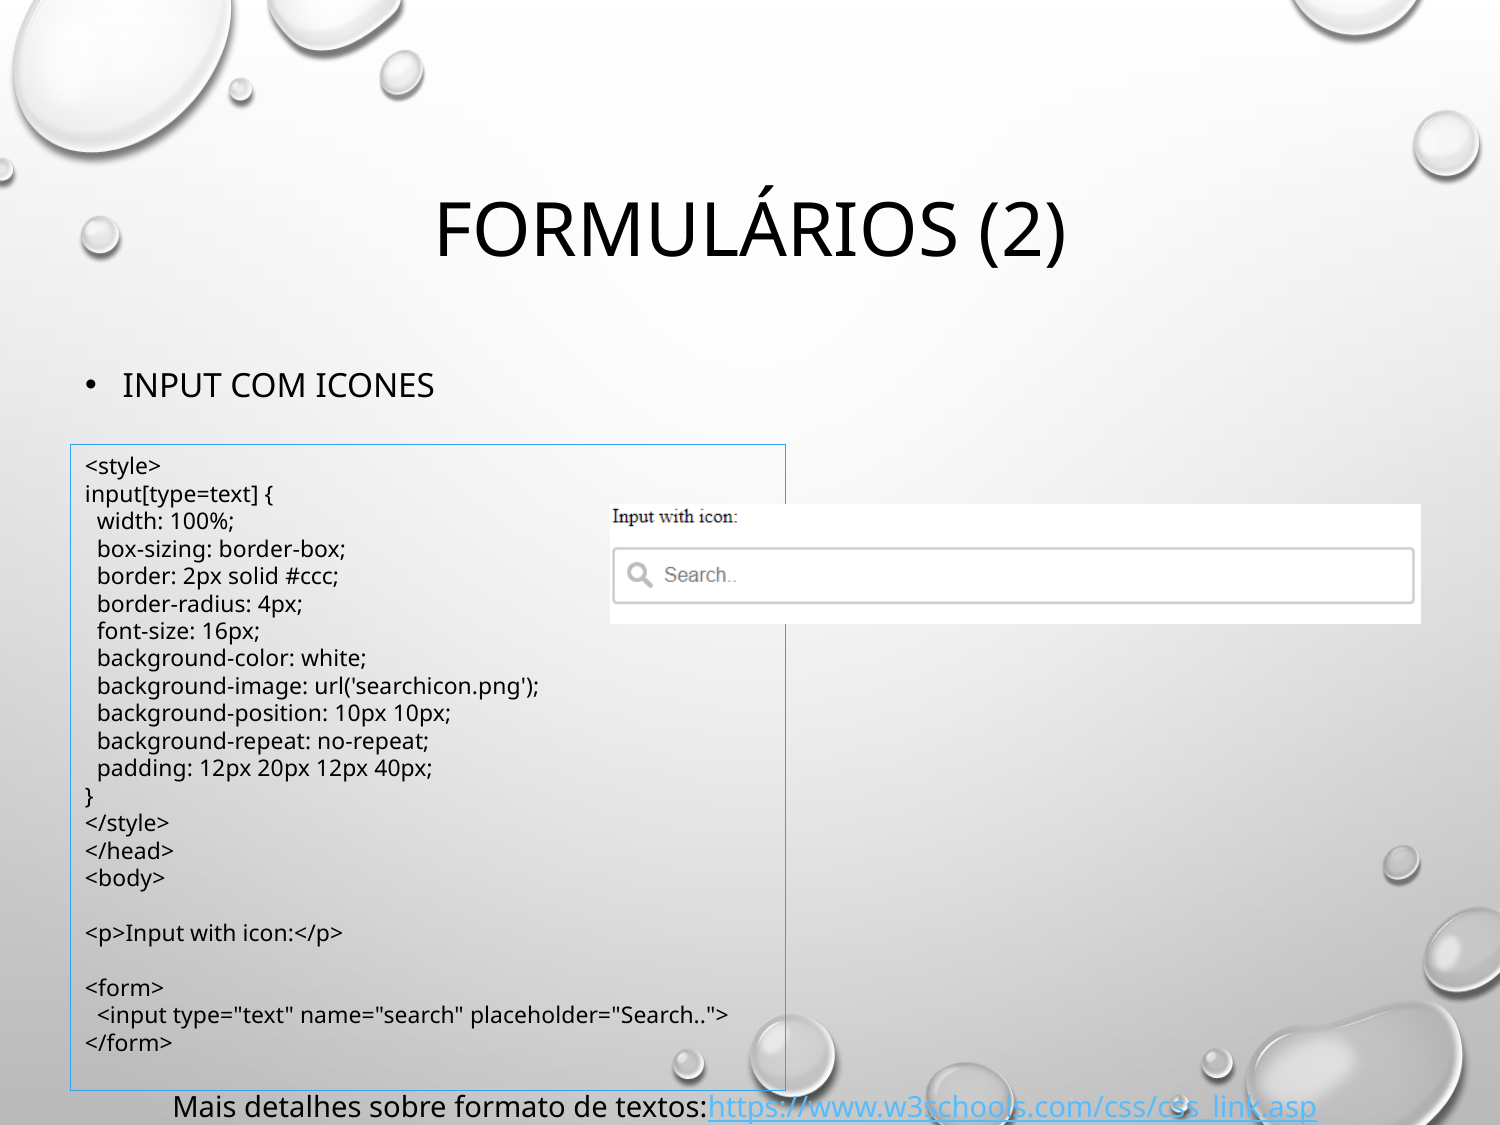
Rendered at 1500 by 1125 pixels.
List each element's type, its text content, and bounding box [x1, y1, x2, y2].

title Formulários (2) [112, 101, 1388, 348]
list Input com Icones [70, 348, 1421, 468]
picture [0, 0, 1500, 1125]
text_box <style> input[type=text] { width: 100%; box-sizing: border-box; border: 2px solid #ccc; border-radius: 4px; font-size: 16px; background-color: white; background-image: url('searchicon.png'); background-position: 10px 10px; background-repeat: no-repeat; padding: 12px 20px 12px 40px; } </style> </head> <body> <p>Input with icon:</p> <form> <input type="text" name="search" placeholder="Search.."> </form> [70, 444, 786, 1091]
text_box Mais detalhes sobre formato de textos:https://www.w3schools.com/css/css_link.asp [157, 1081, 1333, 1125]
